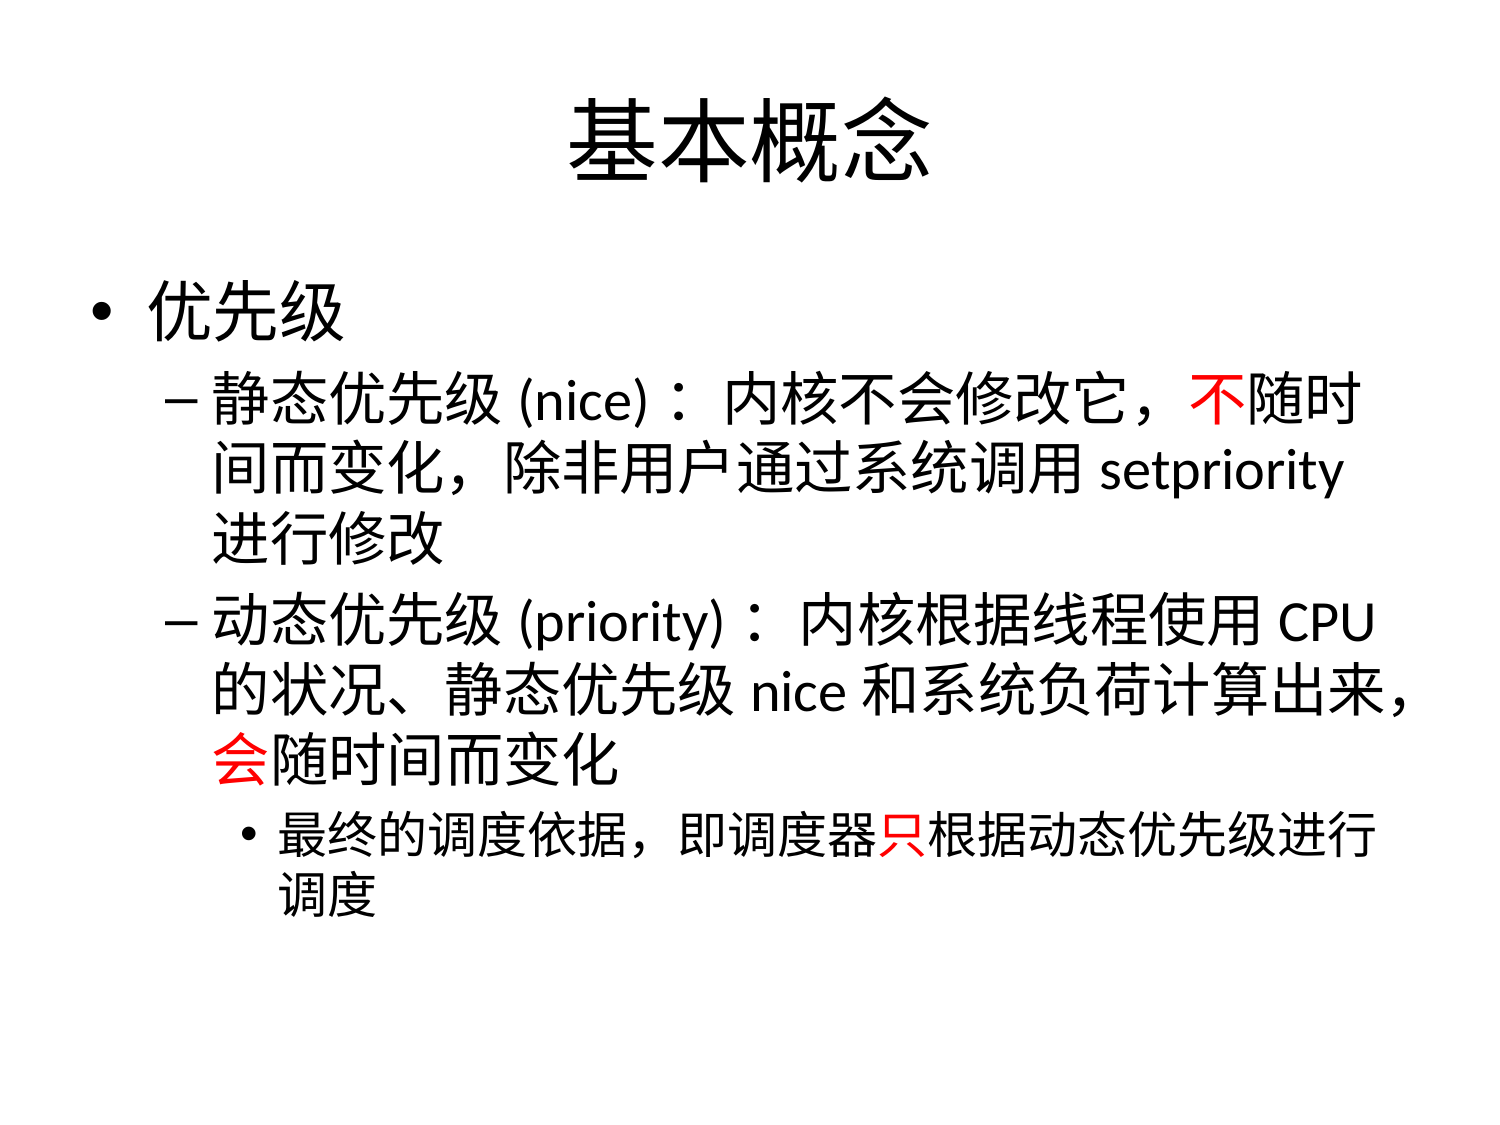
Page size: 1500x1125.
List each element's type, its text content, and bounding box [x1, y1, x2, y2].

list 优先级 静态优先级(nice)：内核不会修改它，不随时间而变化，除非用户通过系统调用setpriority进行修改 动态优先级(priority)：内核根据线程使用CPU的状况、静态优先级nice和系统负荷计算出来，会随时间而变化 最终的调度依据，即调度器只根据动态优先级进行调度 [75, 262, 1425, 1005]
title 基本概念 [75, 45, 1425, 233]
